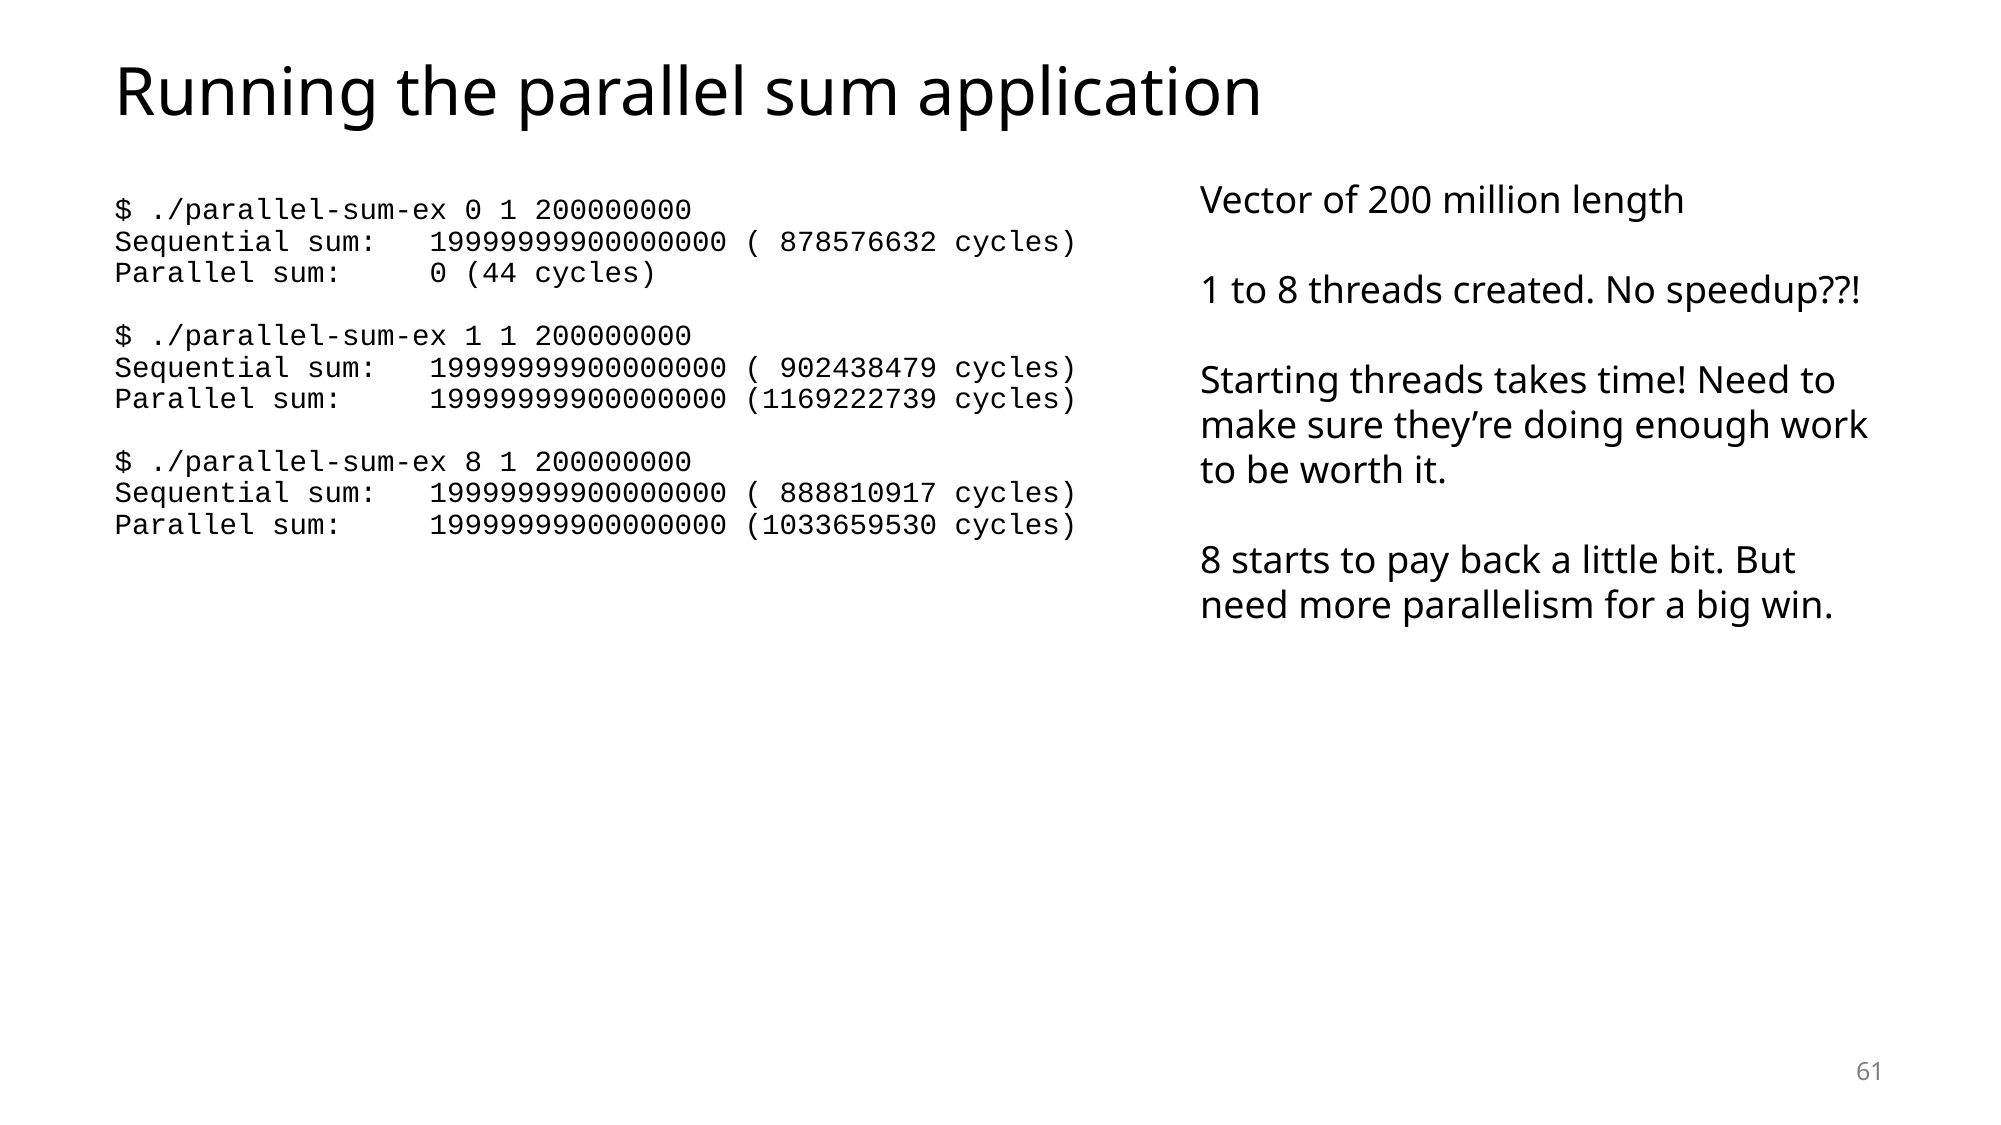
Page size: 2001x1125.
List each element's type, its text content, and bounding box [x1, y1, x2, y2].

text_box Vector of 200 million length 1 to 8 threads created. No speedup??! Starting threads takes time! Need to make sure they’re doing enough work to be worth it. 8 starts to pay back a little bit. But need more parallelism for a big win. [1185, 168, 1900, 634]
list $ ./parallel-sum-ex 0 1 200000000 Sequential sum: 19999999900000000 ( 878576632 cycles) Parallel sum: 0 (44 cycles) $ ./parallel-sum-ex 1 1 200000000 Sequential sum: 19999999900000000 ( 902438479 cycles) Parallel sum: 19999999900000000 (1169222739 cycles) $ ./parallel-sum-ex 8 1 200000000 Sequential sum: 19999999900000000 ( 888810917 cycles) Parallel sum: 19999999900000000 (1033659530 cycles) [99, 187, 1900, 1043]
slide_number 61 [1749, 1042, 1900, 1103]
title Running the parallel sum application [99, 37, 1900, 150]
